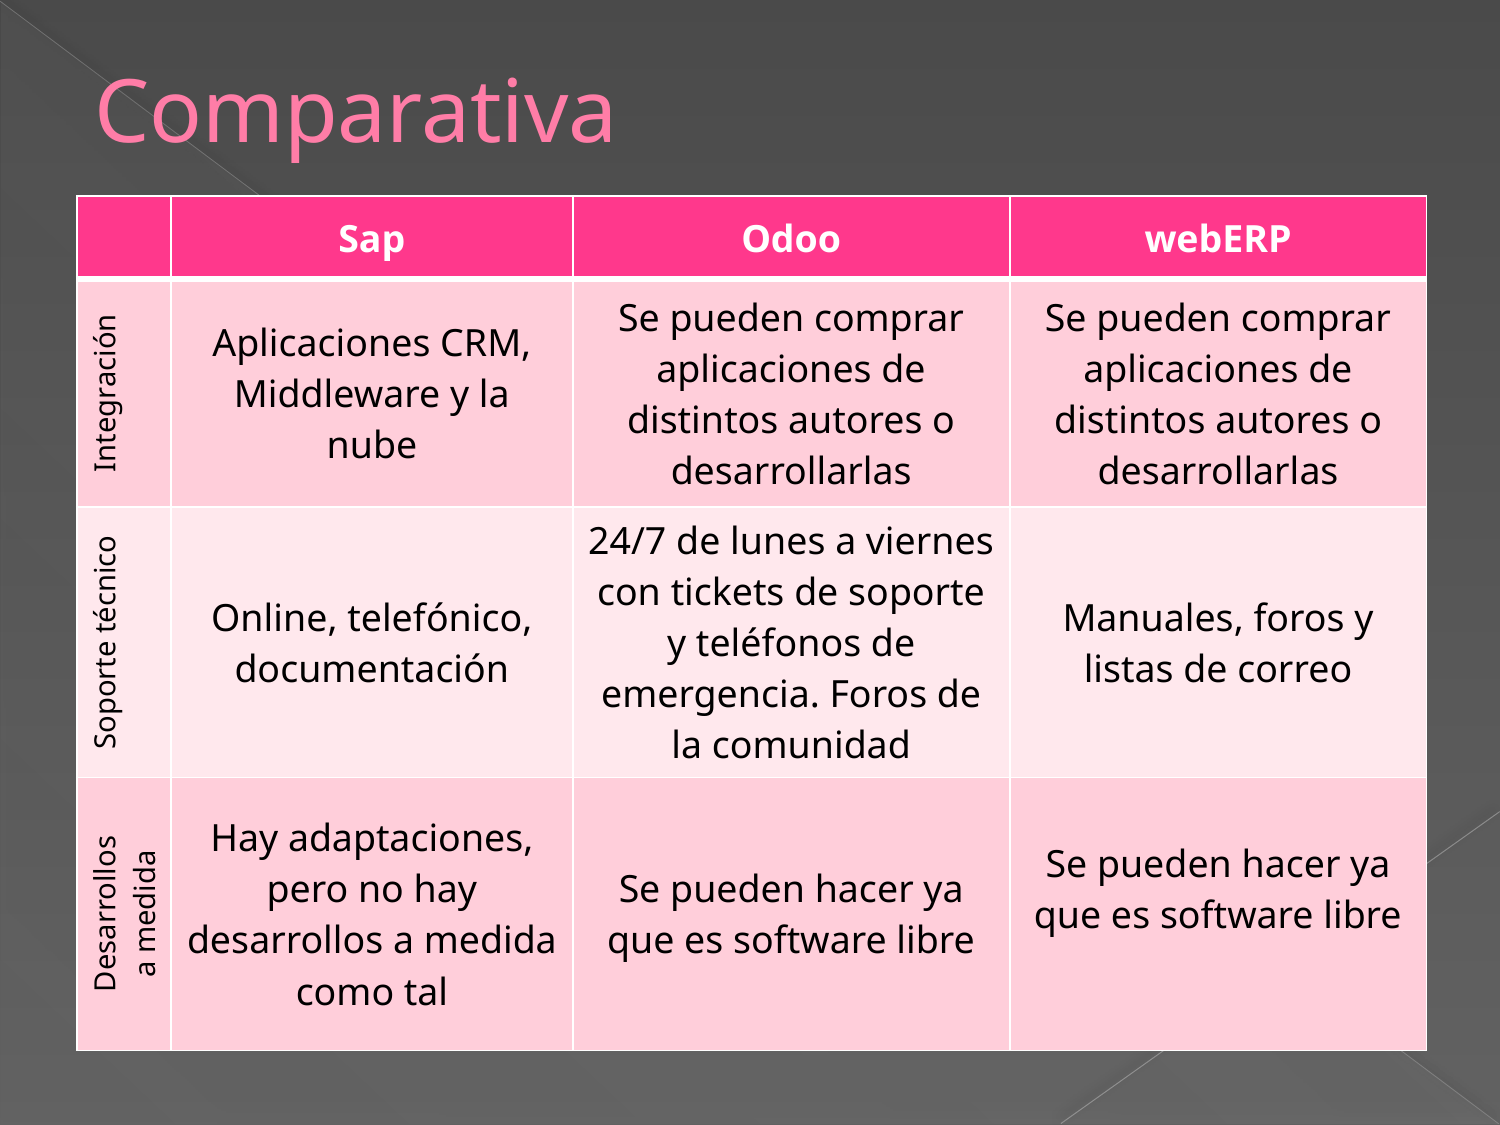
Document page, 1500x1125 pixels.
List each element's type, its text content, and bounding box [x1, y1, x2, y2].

table_cell Integración [78, 282, 170, 506]
table_cell Se pueden comprar aplicaciones de distintos autores o desarrollarlas [574, 282, 1009, 506]
table_cell Se pueden hacer ya que es software libre [574, 778, 1009, 1050]
table_cell Hay adaptaciones, pero no hay desarrollos a medida como tal [172, 778, 572, 1050]
table_cell Soporte técnico [78, 508, 170, 777]
table_cell Se pueden comprar aplicaciones de distintos autores o desarrollarlas [1011, 282, 1426, 506]
table_cell Online, telefónico, documentación [172, 508, 572, 777]
table_header webERP [1011, 197, 1426, 276]
table_header Sap [172, 197, 572, 276]
table_cell Aplicaciones CRM, Middleware y la nube [172, 282, 572, 506]
table_cell 24/7 de lunes a viernes con tickets de soporte y teléfonos de emergencia. Foros de la comunidad [574, 508, 1009, 777]
table_header Odoo [574, 197, 1009, 276]
table_cell Se pueden hacer ya que es software libre [1011, 778, 1426, 1050]
table_cell Desarrollos a medida [78, 778, 170, 1050]
table_header [78, 197, 170, 276]
title Comparativa [0, 42, 900, 173]
table_cell Manuales, foros y listas de correo [1011, 508, 1426, 777]
